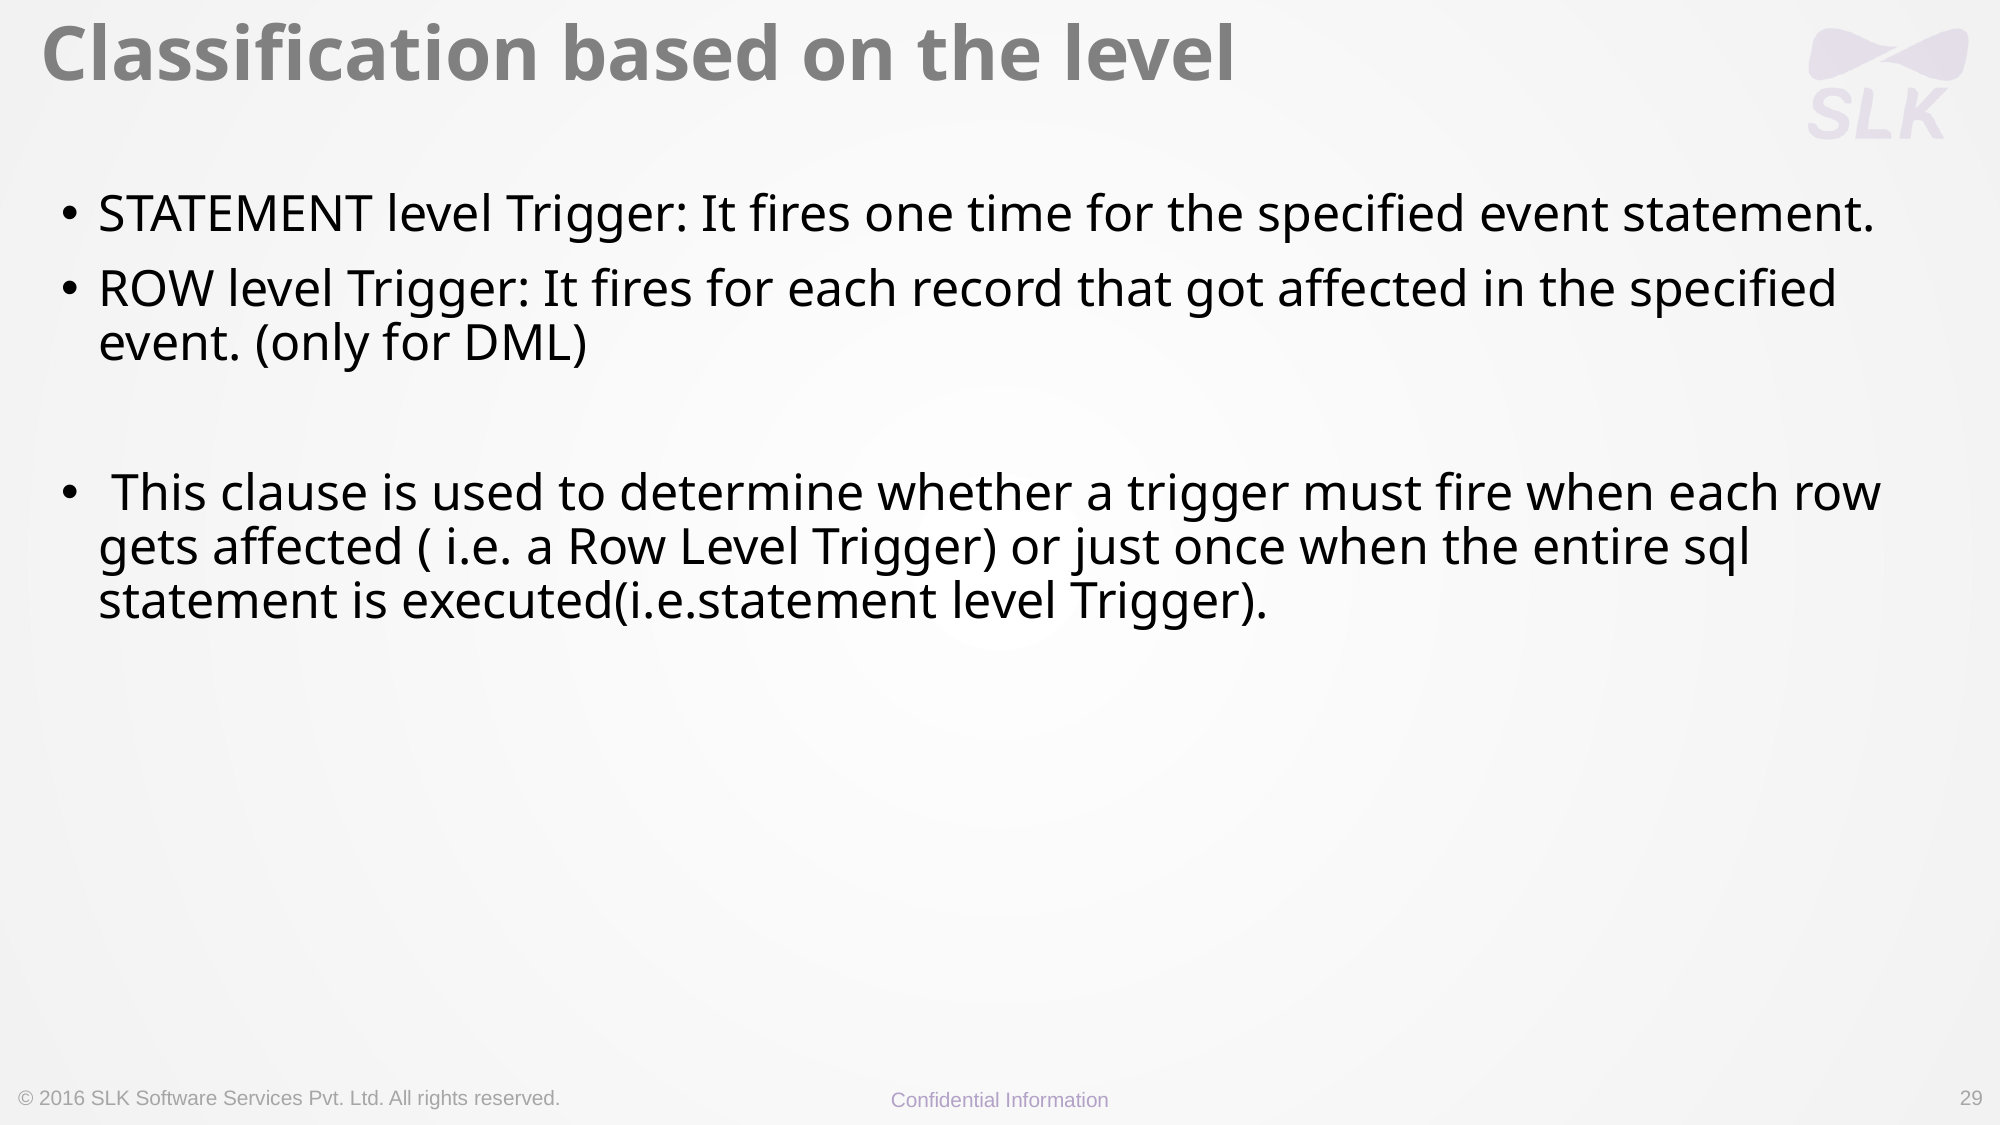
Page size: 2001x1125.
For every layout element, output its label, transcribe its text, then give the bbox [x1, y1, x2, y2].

title Classification based on the level [26, 8, 1750, 87]
list STATEMENT level Trigger: It fires one time for the specified event statement. ROW level Trigger: It fires for each record that got affected in the specified event. (only for DML) This clause is used to determine whether a trigger must fire when each row gets affected ( i.e. a Row Level Trigger) or just once when the entire sql statement is executed(i.e.statement level Trigger). [46, 181, 1955, 1076]
